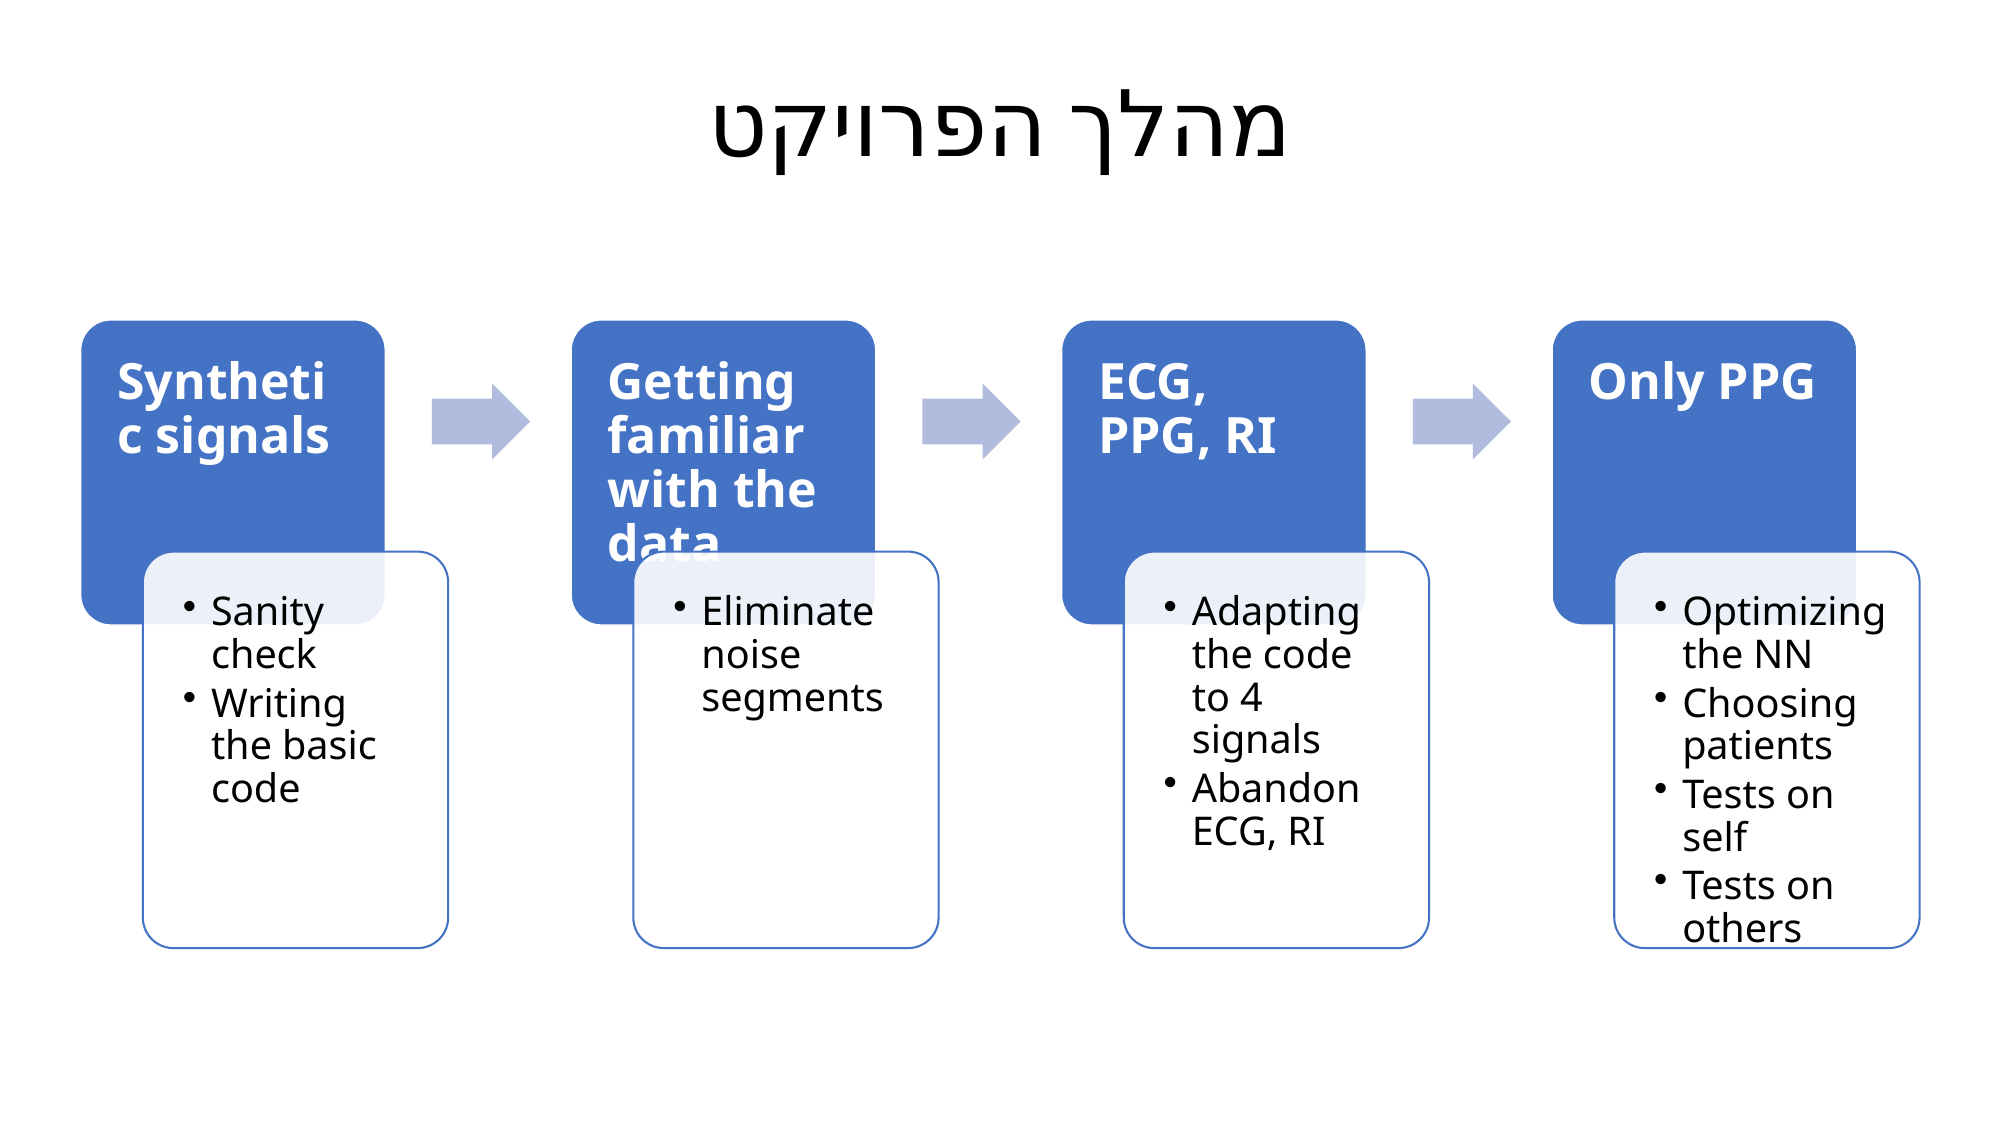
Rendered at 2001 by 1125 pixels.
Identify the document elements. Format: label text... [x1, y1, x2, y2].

title מהלך הפרויקט [137, 18, 1863, 114]
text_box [80, 114, 1920, 1125]
